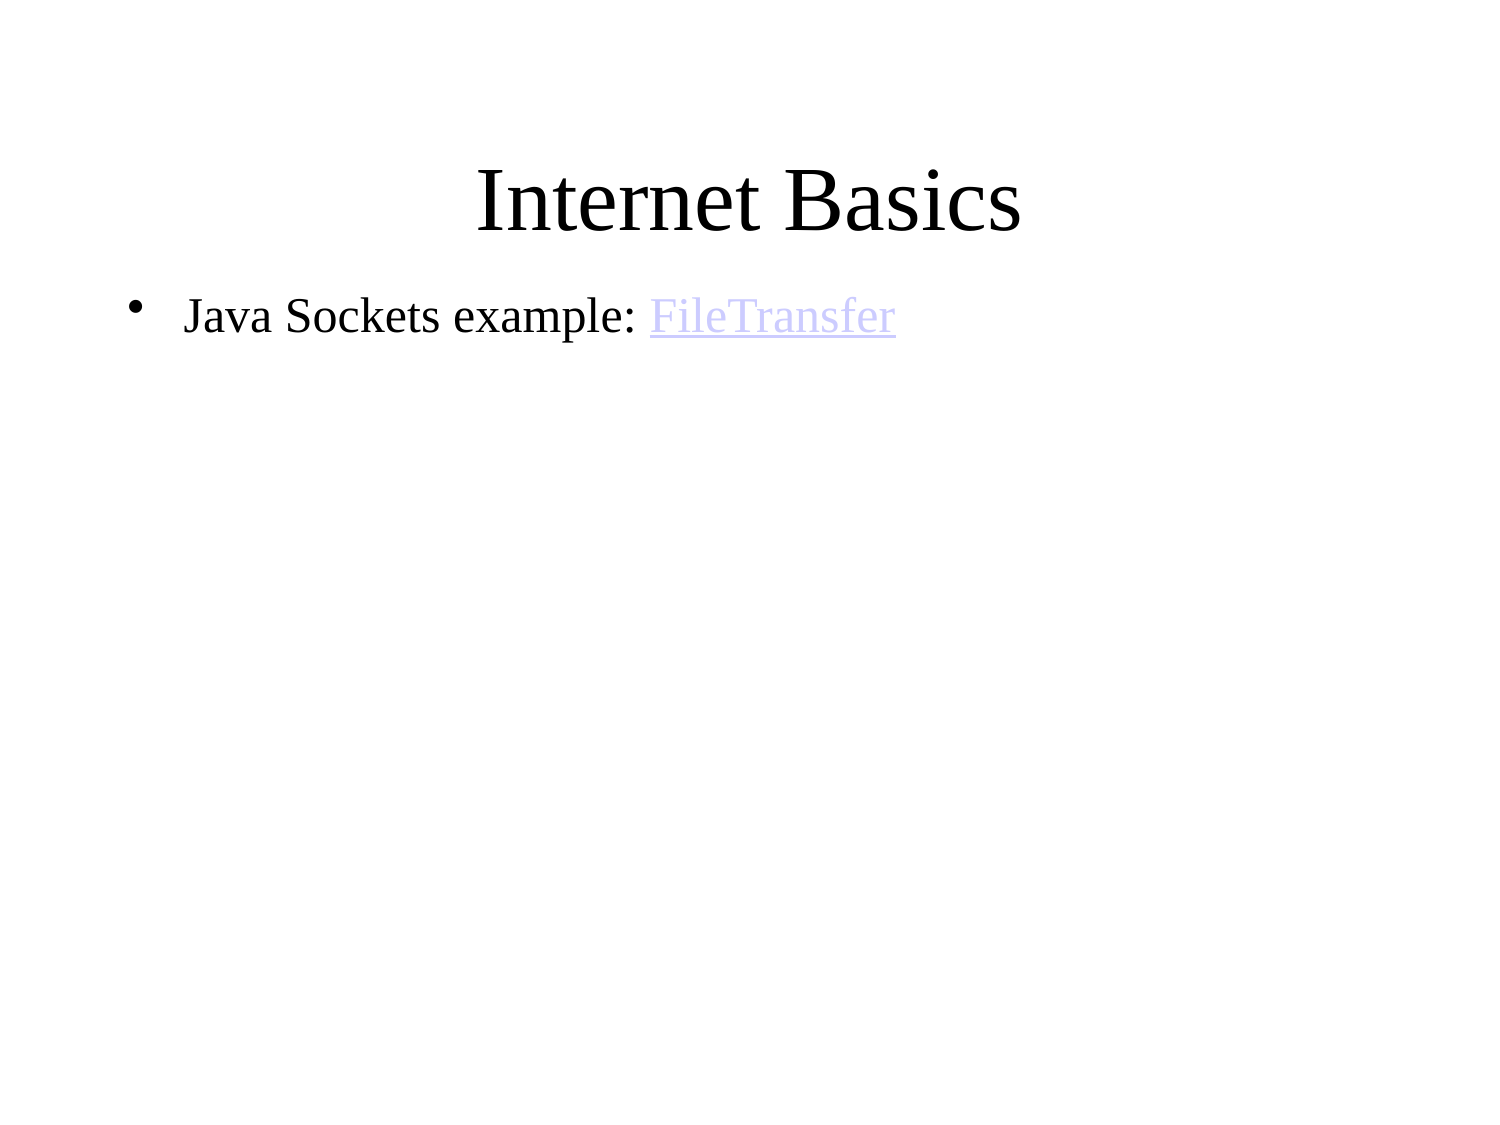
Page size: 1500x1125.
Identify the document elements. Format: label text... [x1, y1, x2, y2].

text_box Java Sockets example: FileTransfer [112, 274, 1388, 950]
title Internet Basics [112, 99, 1388, 274]
